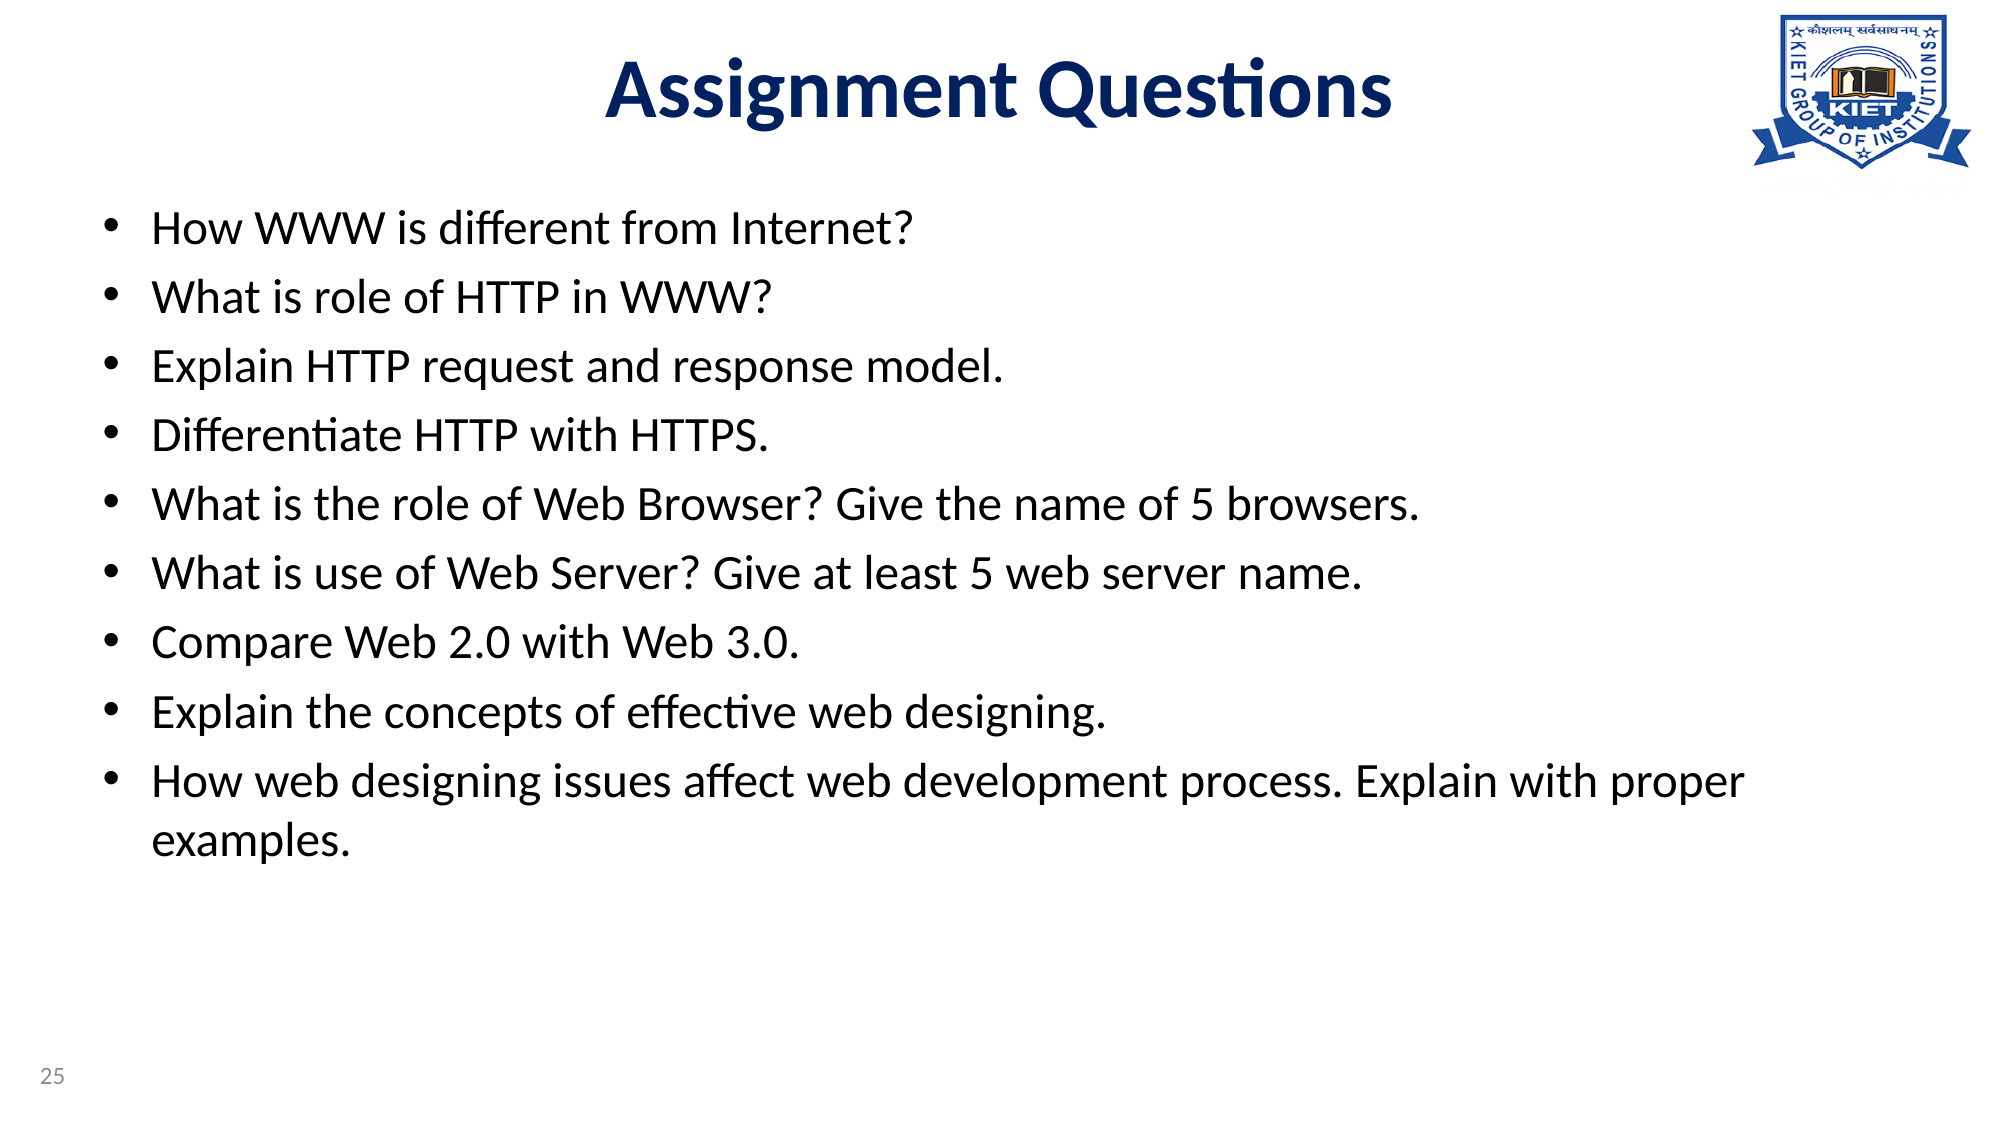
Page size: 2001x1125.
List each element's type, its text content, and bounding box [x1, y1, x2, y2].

list How WWW is different from Internet? What is role of HTTP in WWW? Explain HTTP request and response model. Differentiate HTTP with HTTPS. What is the role of Web Browser? Give the name of 5 browsers. What is use of Web Server? Give at least 5 web server name. Compare Web 2.0 with Web 3.0. Explain the concepts of effective web designing. How web designing issues affect web development process. Explain with proper examples. [87, 187, 1963, 875]
title Assignment Questions [324, 24, 1675, 143]
picture [1749, 13, 1975, 202]
slide_number 25 [24, 1044, 492, 1105]
